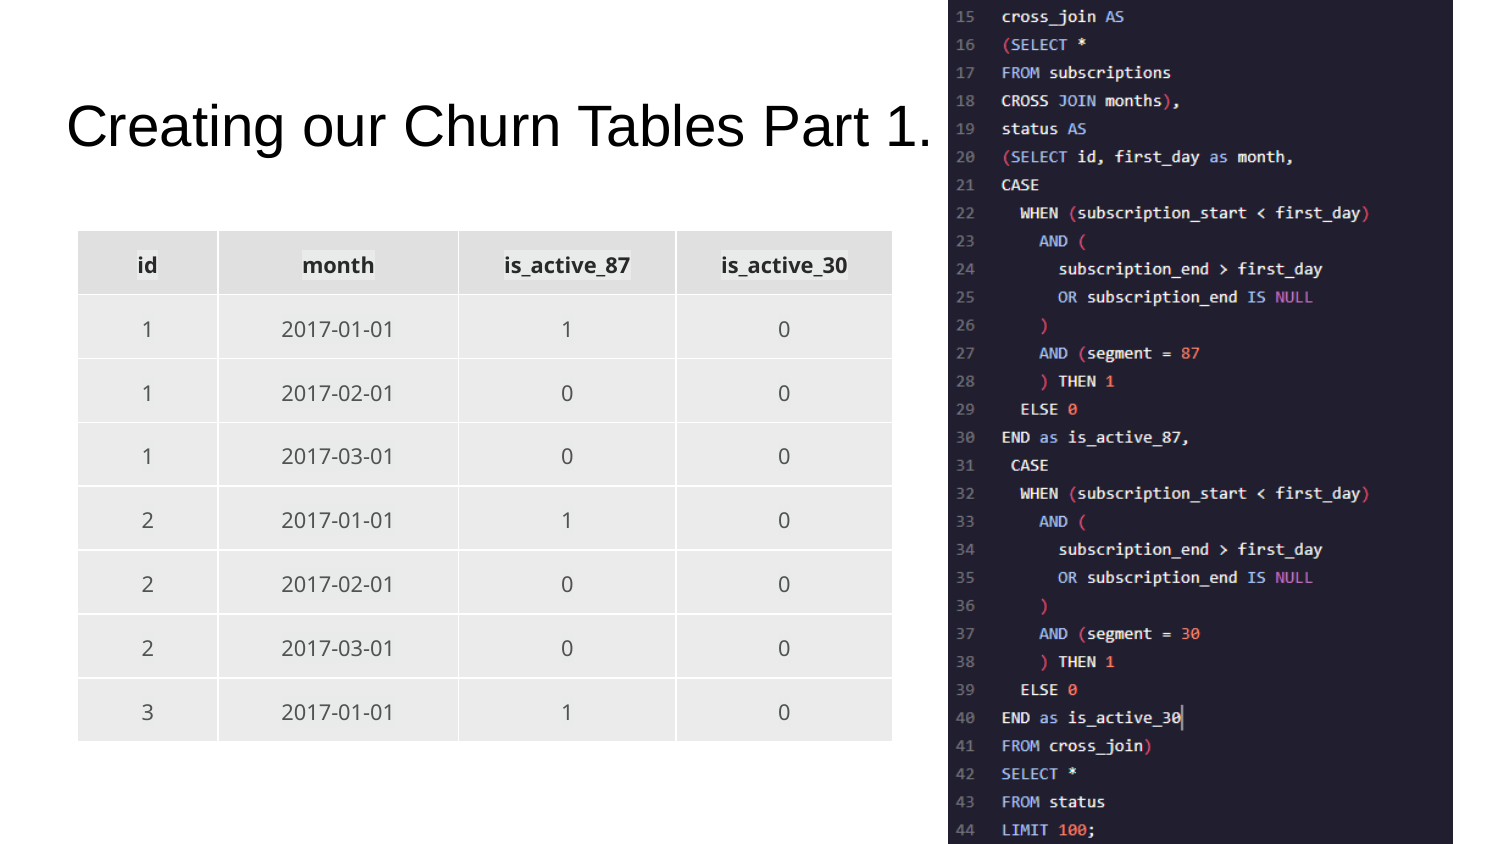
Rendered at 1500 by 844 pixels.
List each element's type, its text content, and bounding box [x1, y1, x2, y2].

table_cell 1 [78, 423, 217, 485]
table_cell 0 [459, 359, 675, 422]
table_cell 0 [677, 679, 892, 741]
table_cell 0 [677, 551, 892, 613]
table_cell 0 [459, 551, 675, 613]
table_cell 2017-03-01 [219, 615, 458, 677]
table_cell 2 [78, 487, 217, 549]
table_header id [78, 231, 217, 294]
table_cell 2 [78, 615, 217, 677]
table_header month [219, 231, 458, 294]
table_cell 1 [459, 295, 675, 358]
table_cell 2017-01-01 [219, 679, 458, 741]
table_cell 0 [677, 423, 892, 485]
table_cell 0 [459, 423, 675, 485]
table_cell 2017-02-01 [219, 551, 458, 613]
picture [947, 0, 1453, 844]
table_cell 2017-01-01 [219, 487, 458, 549]
table_cell 0 [677, 615, 892, 677]
table_cell 1 [459, 487, 675, 549]
table_cell 1 [78, 295, 217, 358]
table_cell 1 [78, 359, 217, 422]
table_cell 3 [78, 679, 217, 741]
table_cell 0 [459, 615, 675, 677]
table_header is_active_87 [459, 231, 675, 294]
table_cell 2017-03-01 [219, 423, 458, 485]
title Creating our Churn Tables Part 1. [51, 72, 942, 167]
table_cell 2017-01-01 [219, 295, 458, 358]
table_cell 0 [677, 487, 892, 549]
table_cell 2017-02-01 [219, 359, 458, 422]
table_cell 2 [78, 551, 217, 613]
table_cell 0 [677, 359, 892, 422]
table_cell 1 [459, 679, 675, 741]
table_header is_active_30 [677, 231, 892, 294]
table_cell 0 [677, 295, 892, 358]
